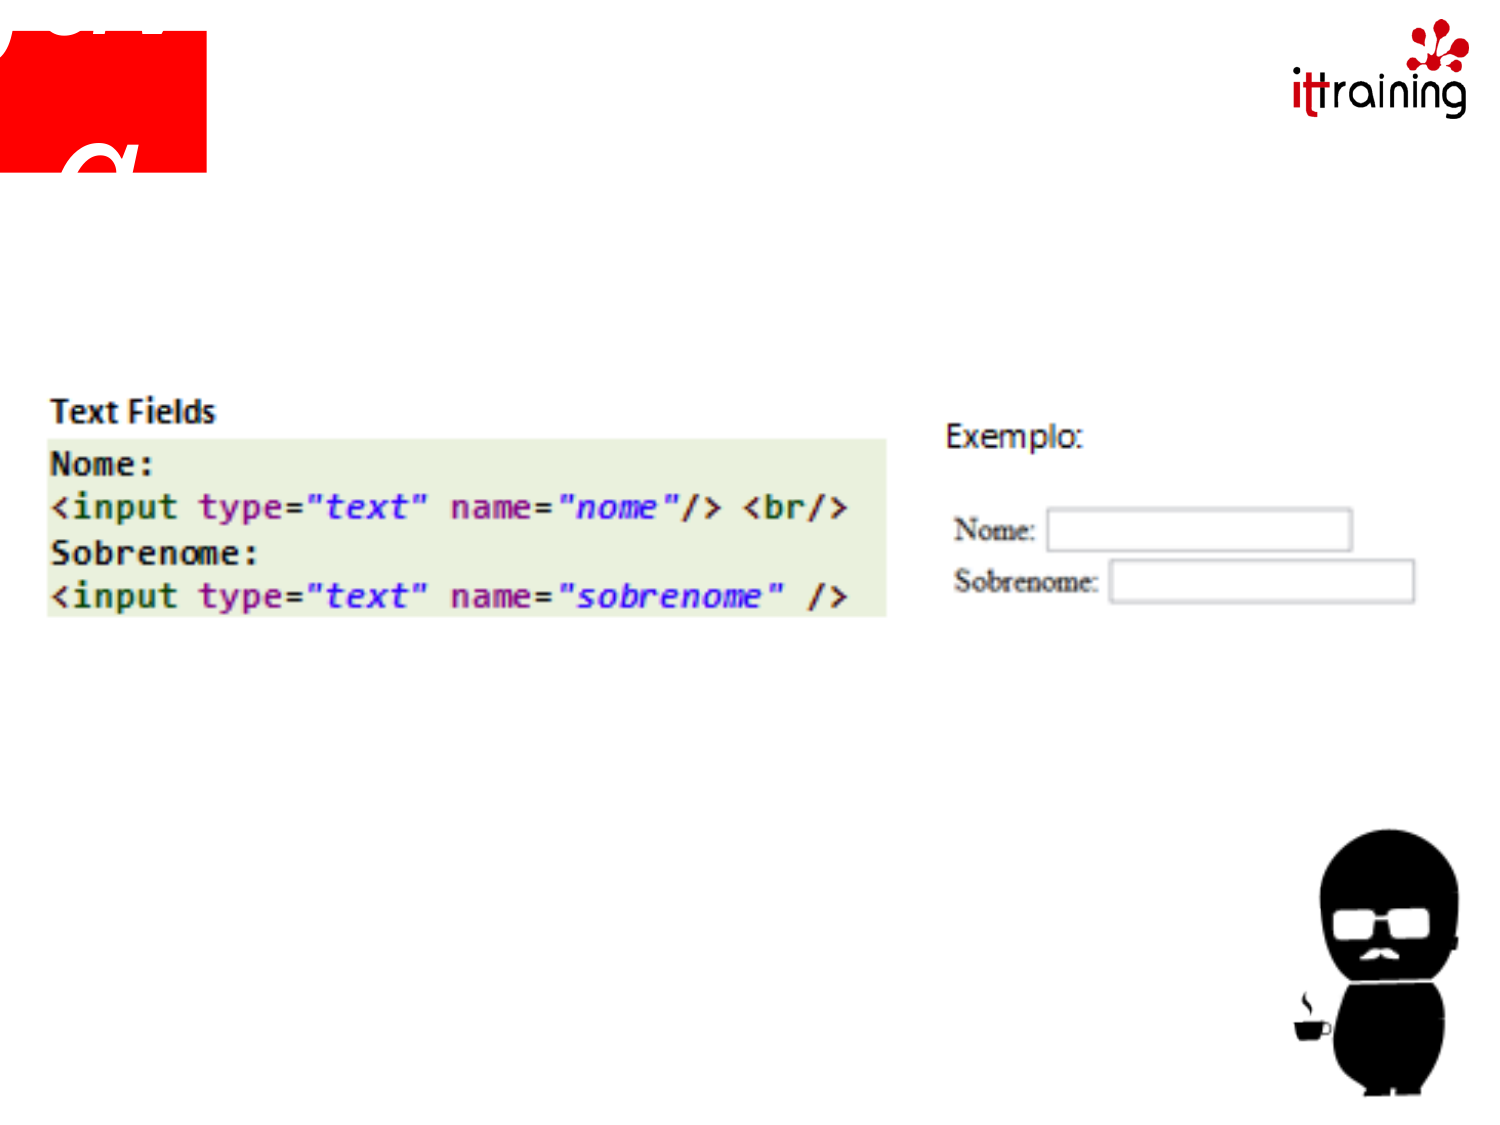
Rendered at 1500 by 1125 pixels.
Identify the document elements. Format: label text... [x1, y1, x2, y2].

picture [1216, 798, 1500, 1125]
picture [1293, 18, 1470, 120]
text_box Java [0, 0, 244, 151]
picture [30, 385, 1470, 648]
text_box [0, 151, 209, 175]
